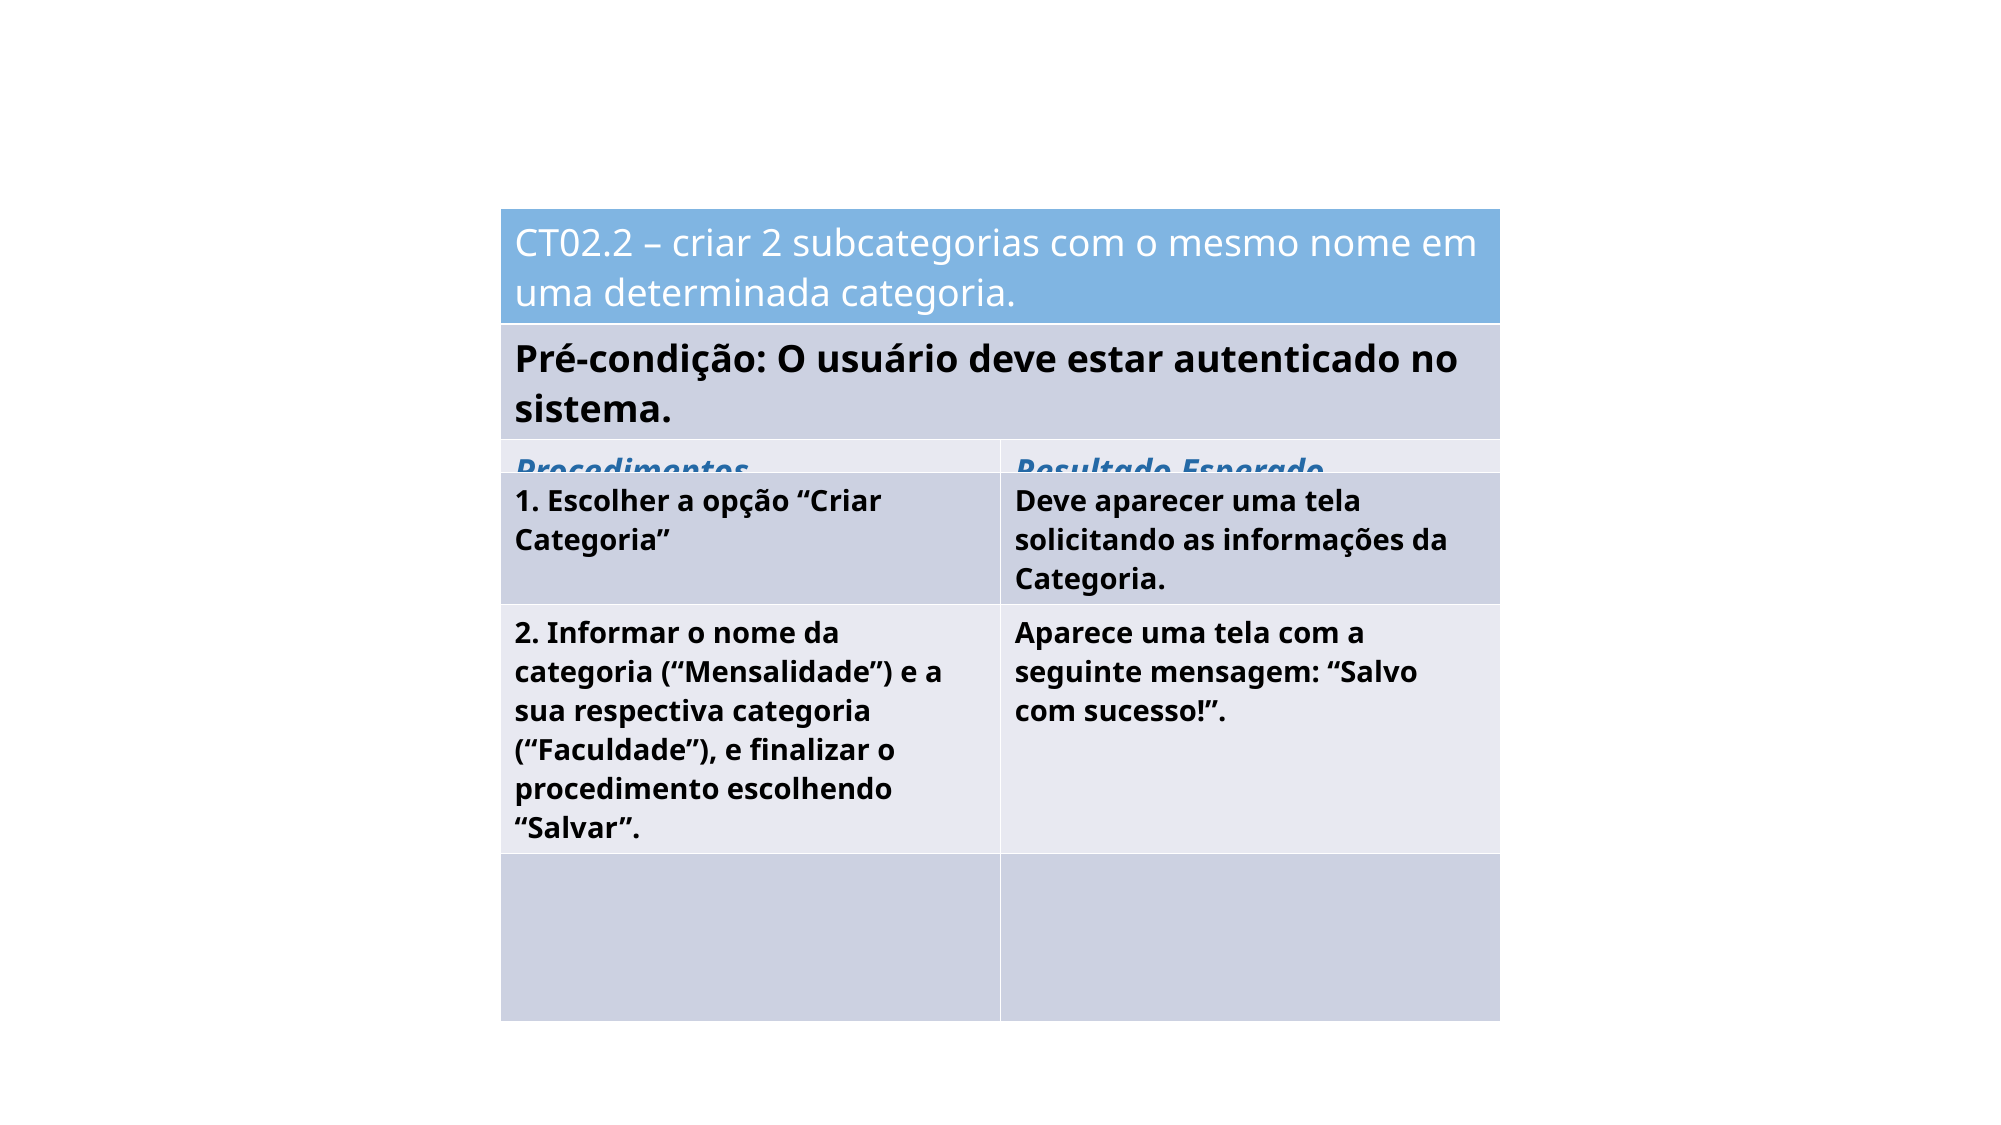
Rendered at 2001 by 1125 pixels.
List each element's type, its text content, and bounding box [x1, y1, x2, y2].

table_cell [1001, 854, 1500, 1021]
table_header 1. Escolher a opção “Criar Categoria” [501, 473, 1000, 604]
table_cell Resultado Esperado [1001, 440, 1500, 472]
table_header CT02.2 – criar 2 subcategorias com o mesmo nome em uma determinada categoria. [501, 209, 1500, 323]
table_cell Pré-condição: O usuário deve estar autenticado no sistema. [501, 325, 1500, 439]
table_cell Aparece uma tela com a seguinte mensagem: “Salvo com sucesso!”. [1001, 605, 1500, 853]
table_cell 2. Informar o nome da categoria (“Mensalidade”) e a sua respectiva categoria (“Faculdade”), e finalizar o procedimento escolhendo “Salvar”. [501, 605, 1000, 853]
table_header Deve aparecer uma tela solicitando as informações da Categoria. [1001, 473, 1500, 604]
table_cell [501, 854, 1000, 1021]
table_cell Procedimentos [501, 440, 1000, 472]
